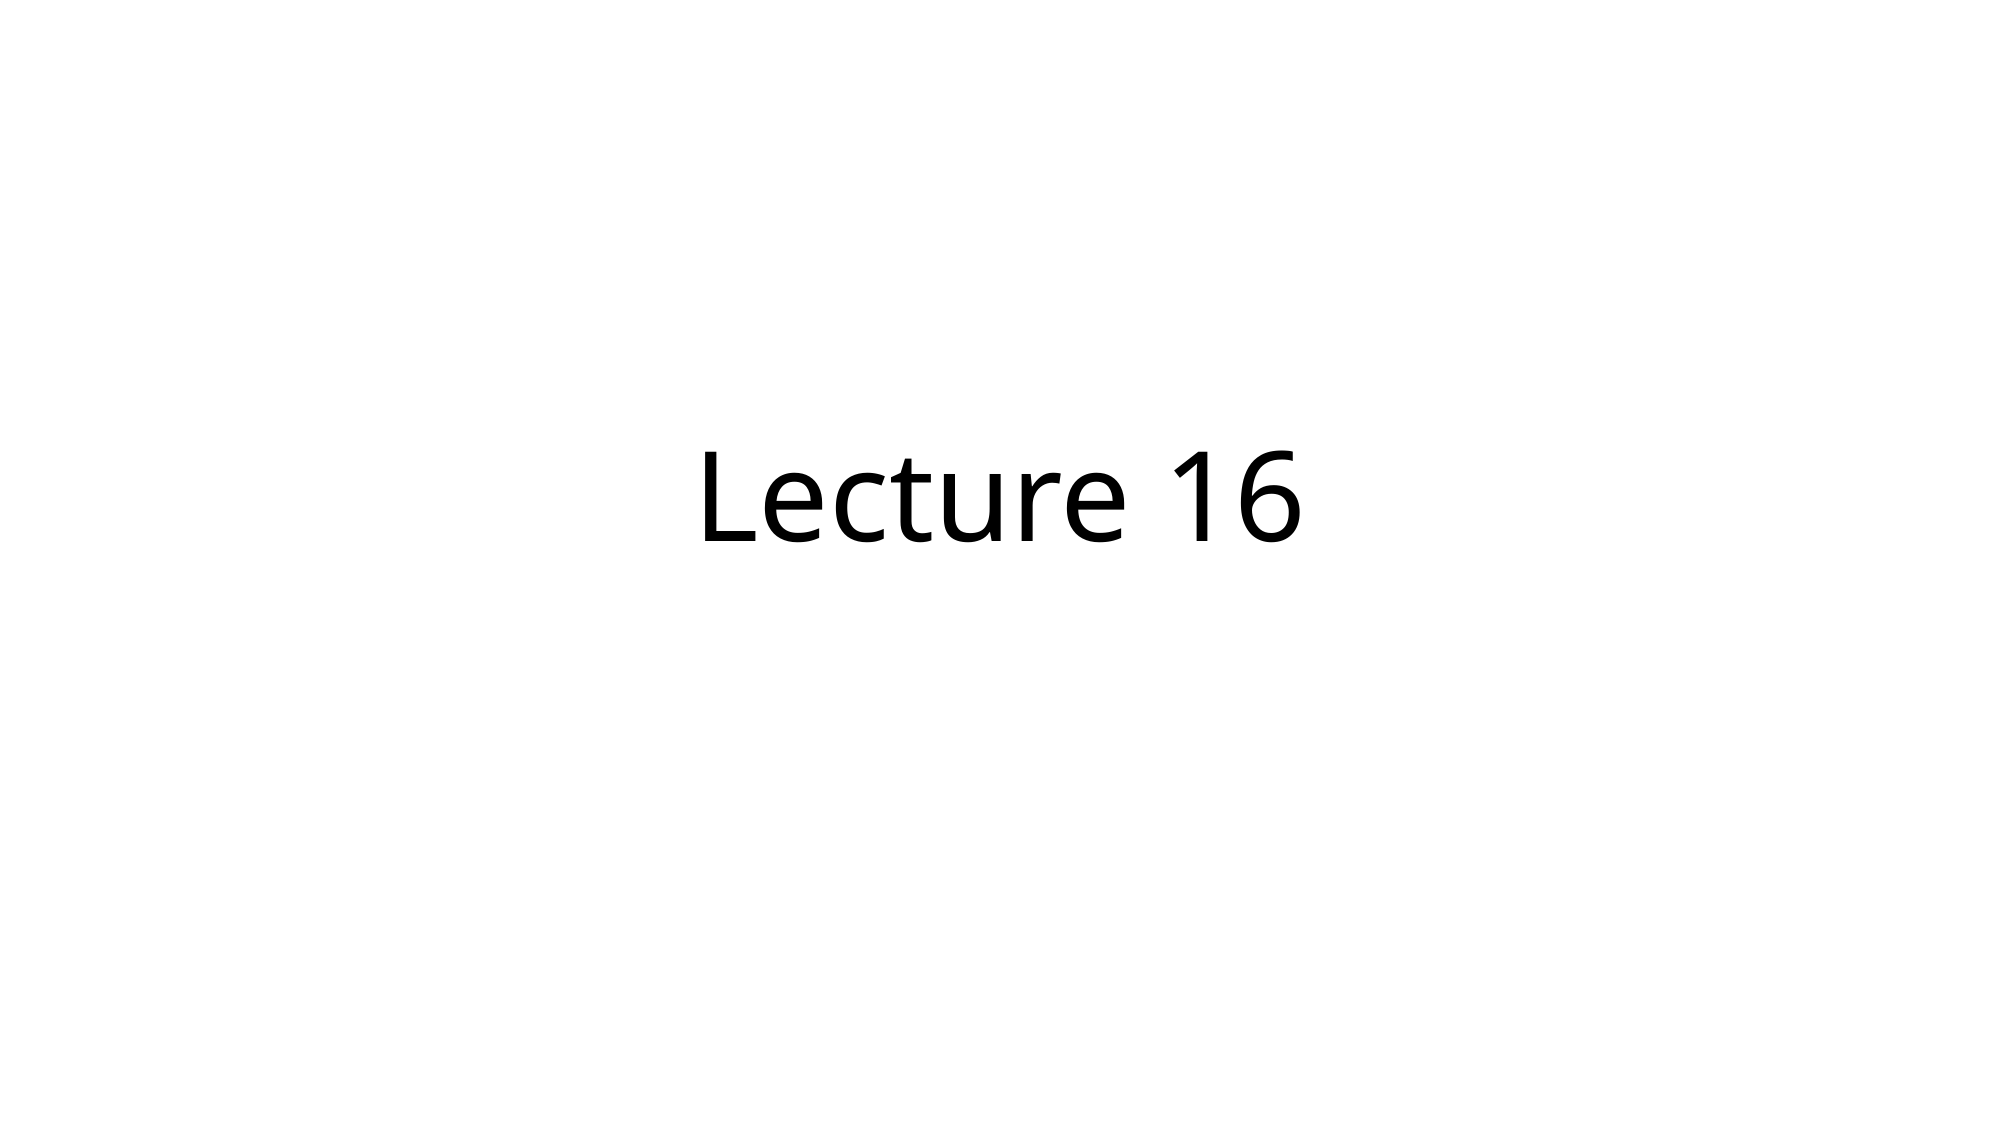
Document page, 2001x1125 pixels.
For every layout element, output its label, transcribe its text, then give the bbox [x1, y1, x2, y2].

title Lecture 16 [249, 184, 1750, 576]
